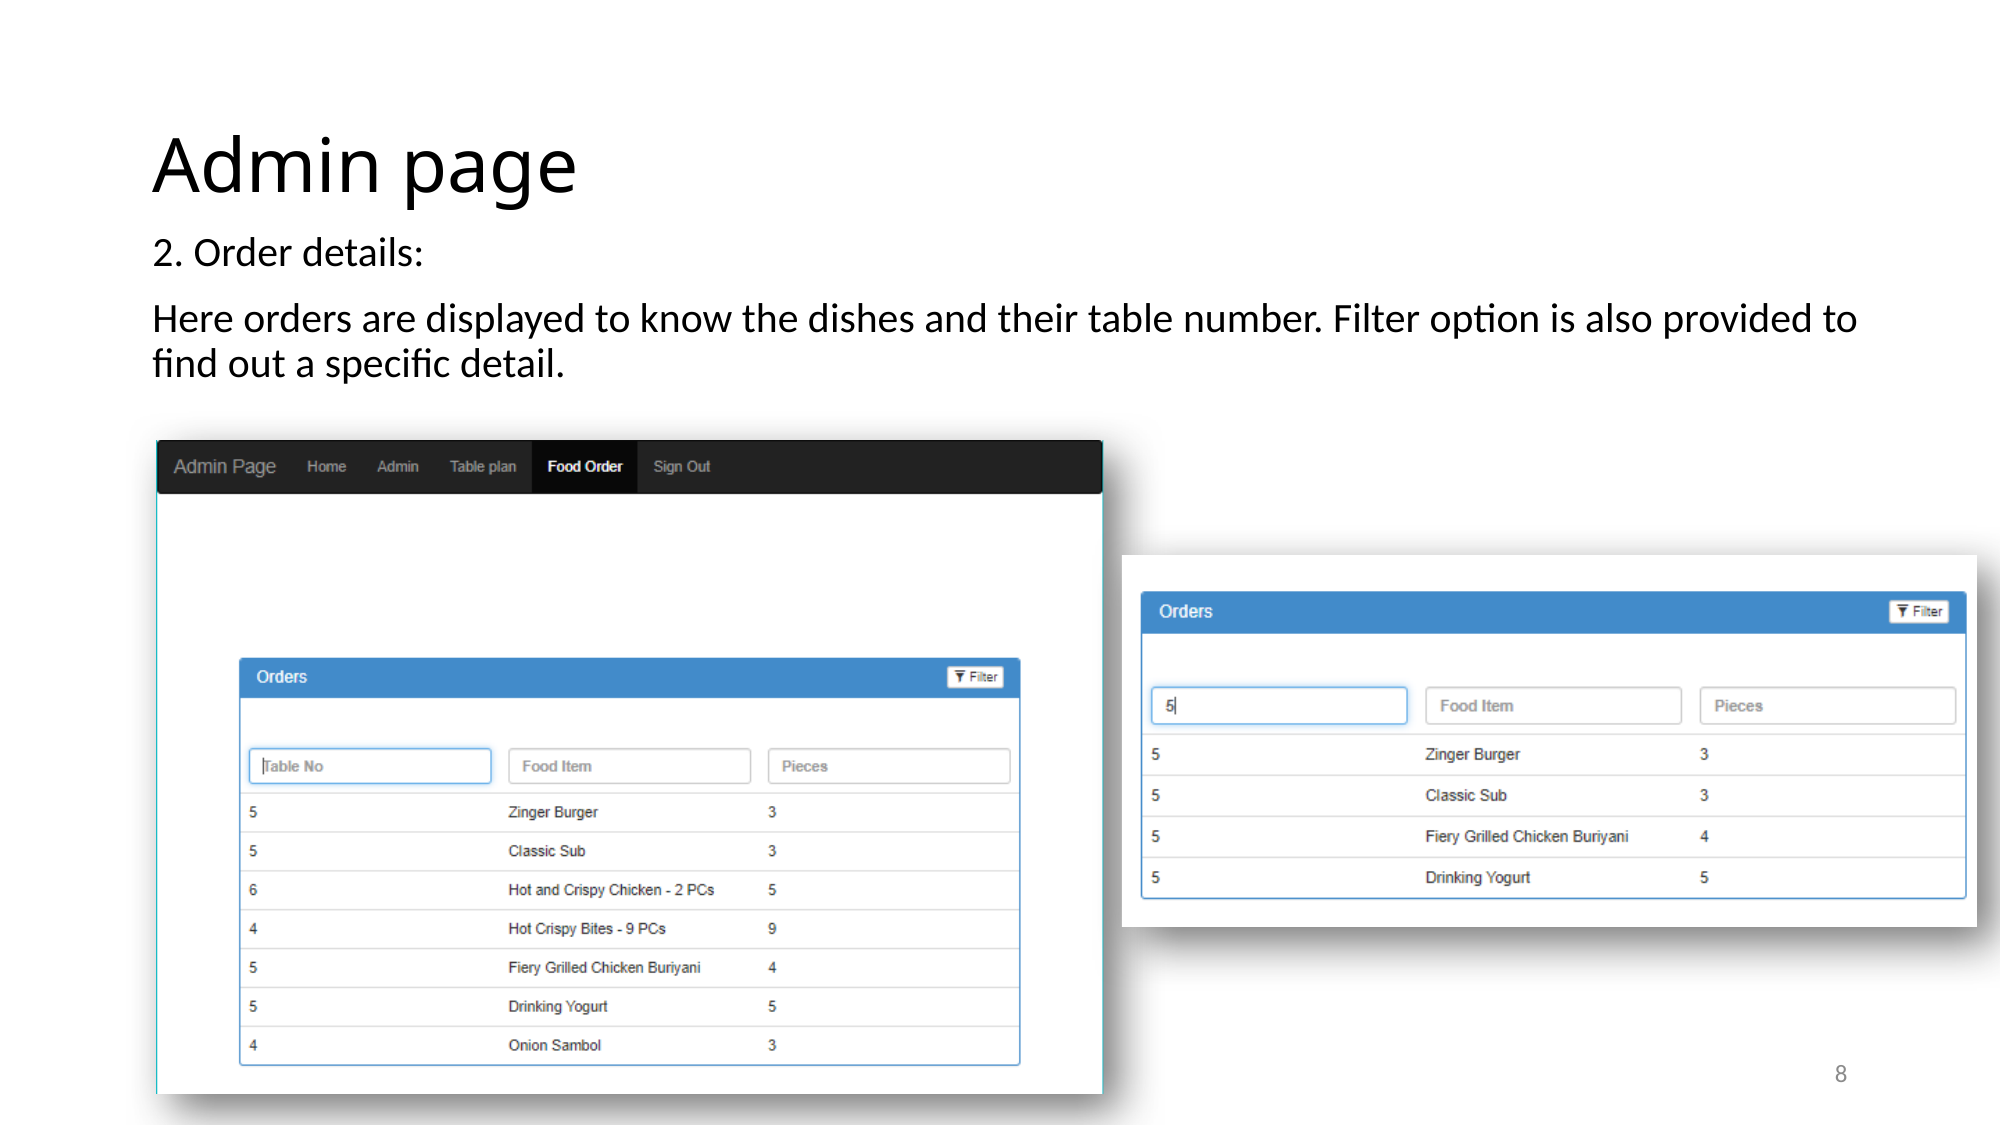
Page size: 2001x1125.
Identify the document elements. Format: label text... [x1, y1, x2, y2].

slide_number 8 [1412, 1042, 1863, 1103]
list 2. Order details: Here orders are displayed to know the dishes and their table number. Filter option is also provided to find out a specific detail. [137, 223, 1898, 459]
picture [156, 440, 1104, 1094]
title Admin page [137, 59, 1863, 223]
picture [1121, 555, 1977, 927]
